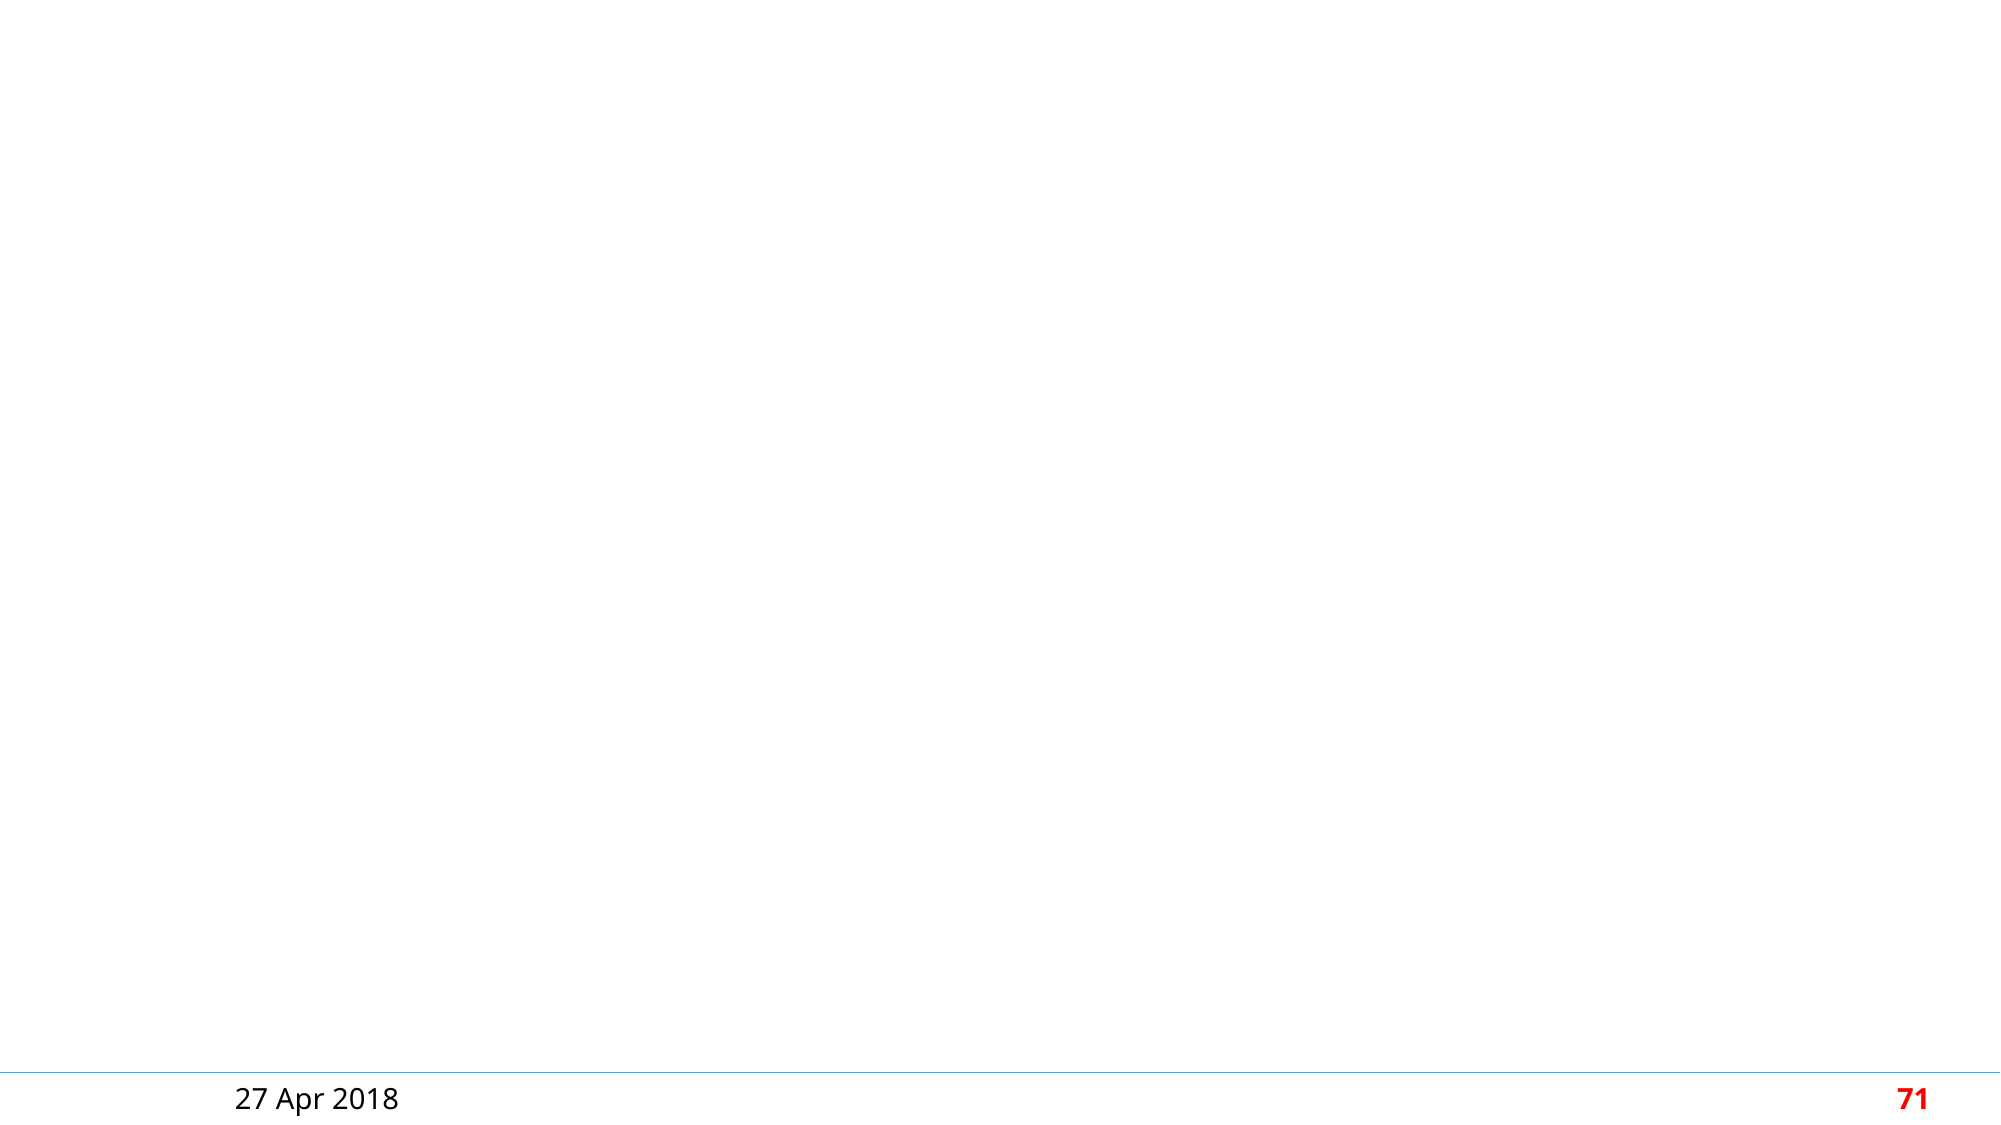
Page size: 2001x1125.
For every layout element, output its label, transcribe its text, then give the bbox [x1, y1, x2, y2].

slide_number 71 [1495, 1072, 1946, 1115]
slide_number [220, 1072, 671, 1115]
